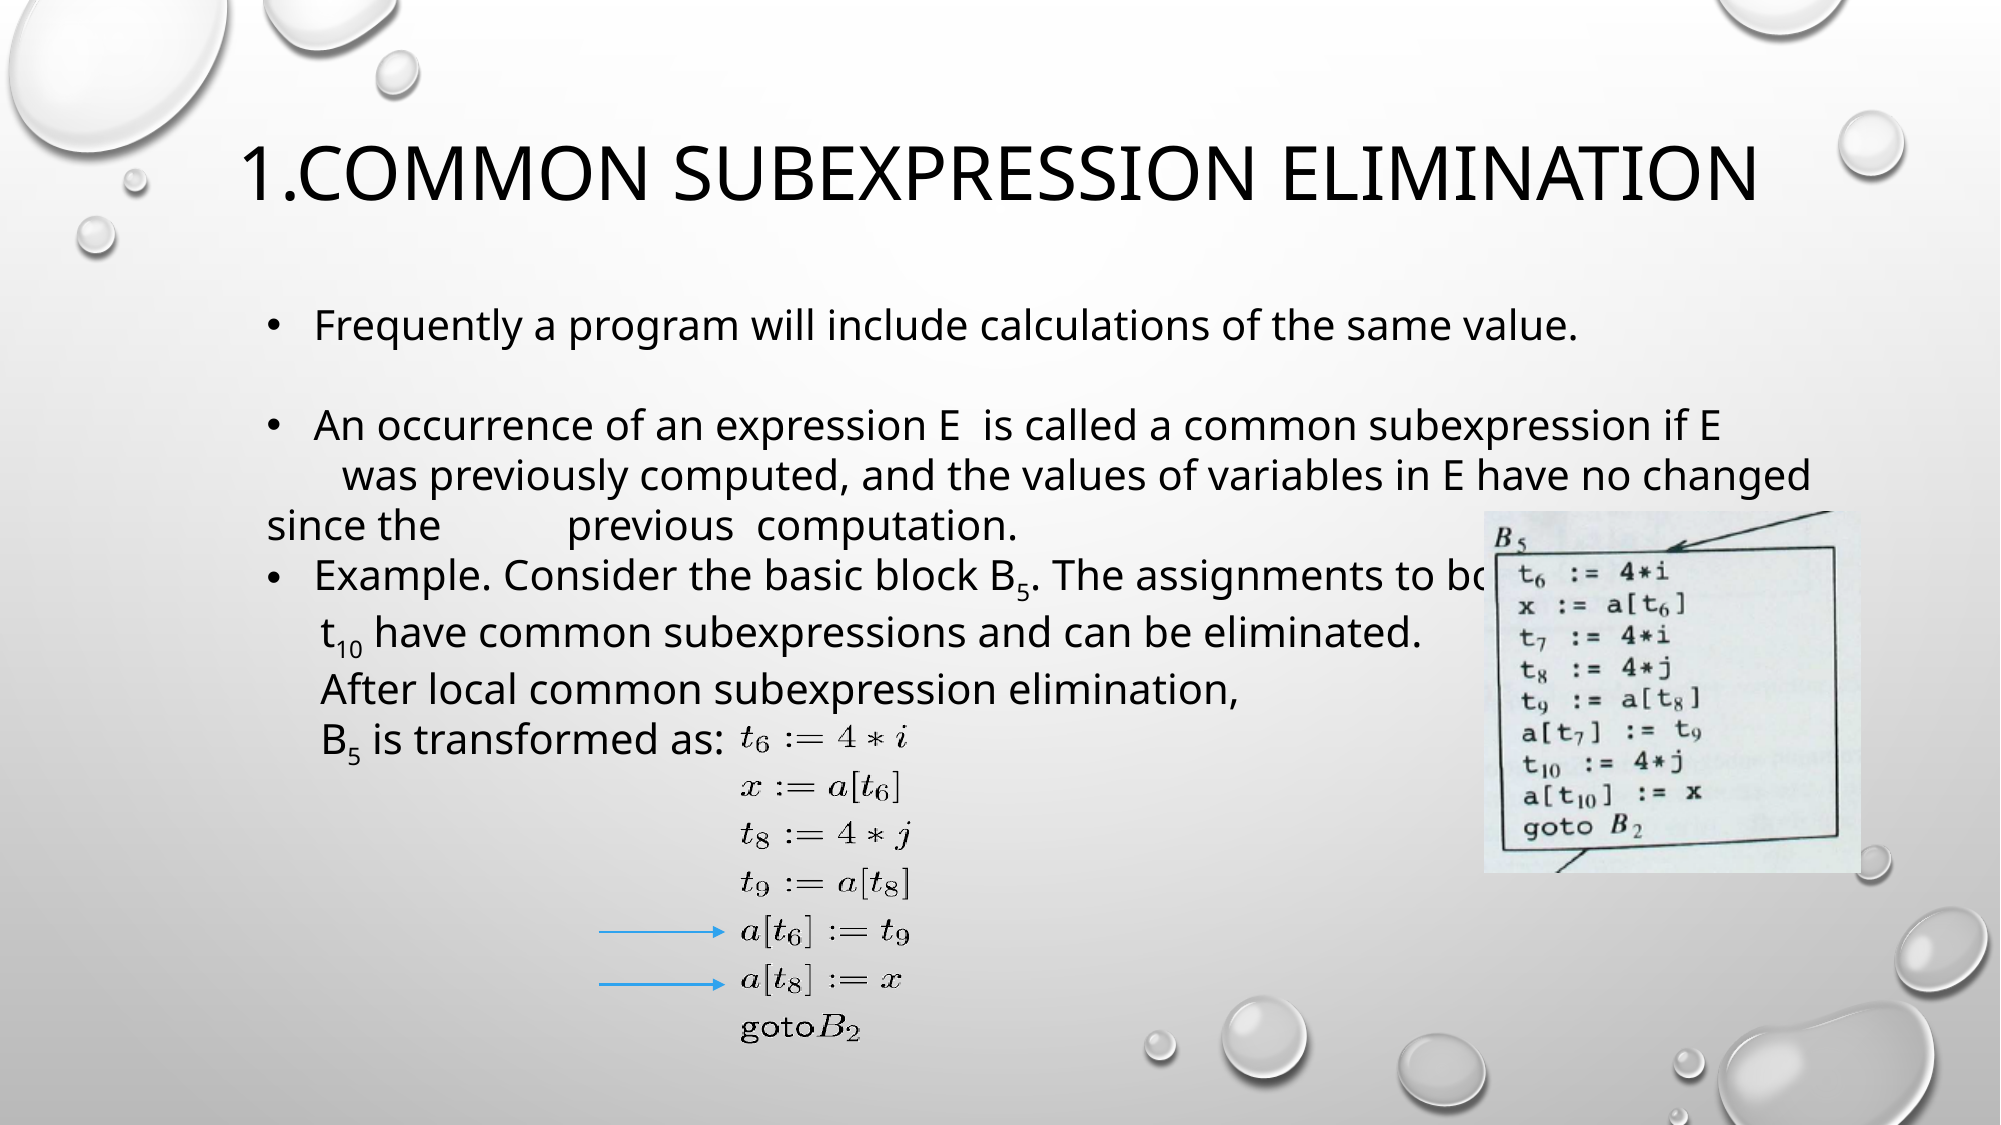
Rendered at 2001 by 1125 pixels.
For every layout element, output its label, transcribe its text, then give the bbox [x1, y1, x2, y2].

title 1.Common Subexpression Elimination [149, 101, 1851, 252]
text_box Frequently a program will include calculations of the same value. An occurrence of an expression E is called a common subexpression if E was previously computed, and the values of variables in E have no changed since the previous computation. Example. Consider the basic block B5. The assignments to both t7 and t10 have common subexpressions and can be eliminated. After local common subexpression elimination, B5 is transformed as: [251, 291, 1831, 822]
picture [0, 0, 2000, 1125]
